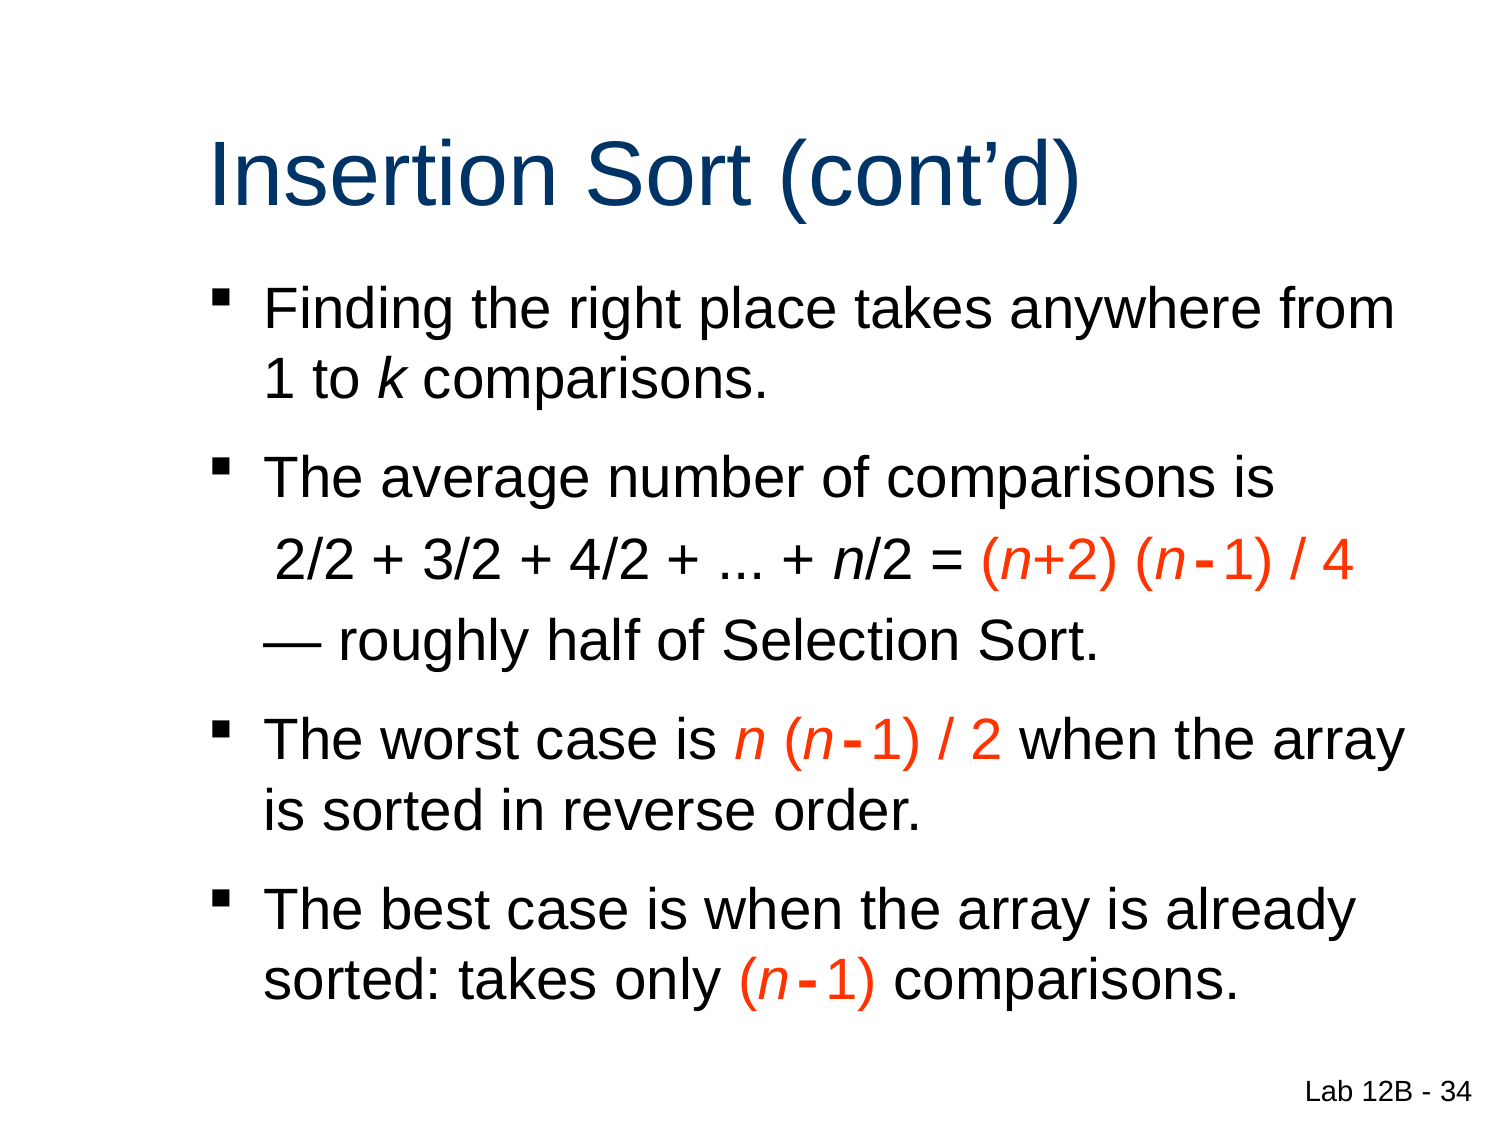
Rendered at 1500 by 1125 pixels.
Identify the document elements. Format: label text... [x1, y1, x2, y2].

text_box Finding the right place takes anywhere from 1 to k comparisons. The average number of comparisons is 2/2 + 3/2 + 4/2 + ... + n/2 = (n+2) (n-1) / 4 — roughly half of Selection Sort. The worst case is n (n-1) / 2 when the array is sorted in reverse order. The best case is when the array is already sorted: takes only (n-1) comparisons. [192, 262, 1438, 1050]
text_box Lab 12B - 34 [1174, 1064, 1488, 1125]
text_box Insertion Sort (cont’d) [192, 75, 1468, 263]
